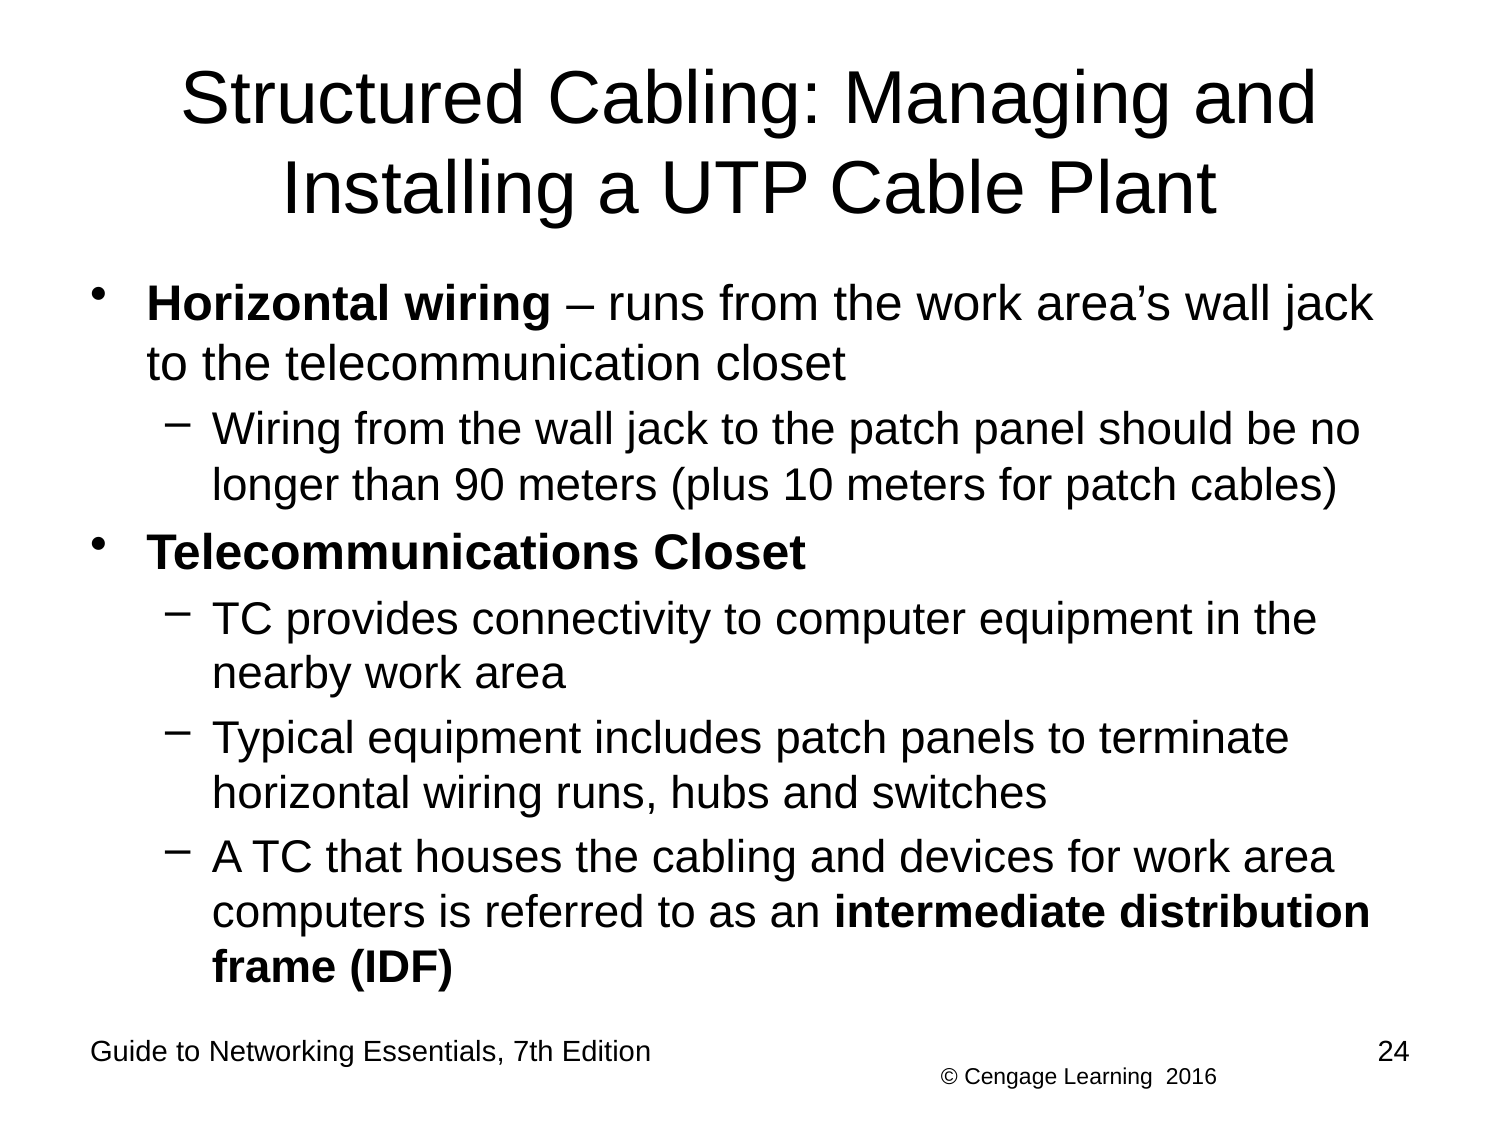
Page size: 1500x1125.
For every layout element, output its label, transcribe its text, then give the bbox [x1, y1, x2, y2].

title Structured Cabling: Managing and Installing a UTP Cable Plant [75, 45, 1425, 233]
list Horizontal wiring – runs from the work area’s wall jack to the telecommunication closet Wiring from the wall jack to the patch panel should be no longer than 90 meters (plus 10 meters for patch cables) Telecommunications Closet TC provides connectivity to computer equipment in the nearby work area Typical equipment includes patch panels to terminate horizontal wiring runs, hubs and switches A TC that houses the cabling and devices for work area computers is referred to as an intermediate distribution frame (IDF) [75, 262, 1425, 1005]
slide_number 24 [1312, 1024, 1426, 1103]
footer Guide to Networking Essentials, 7th Edition [74, 1024, 713, 1103]
